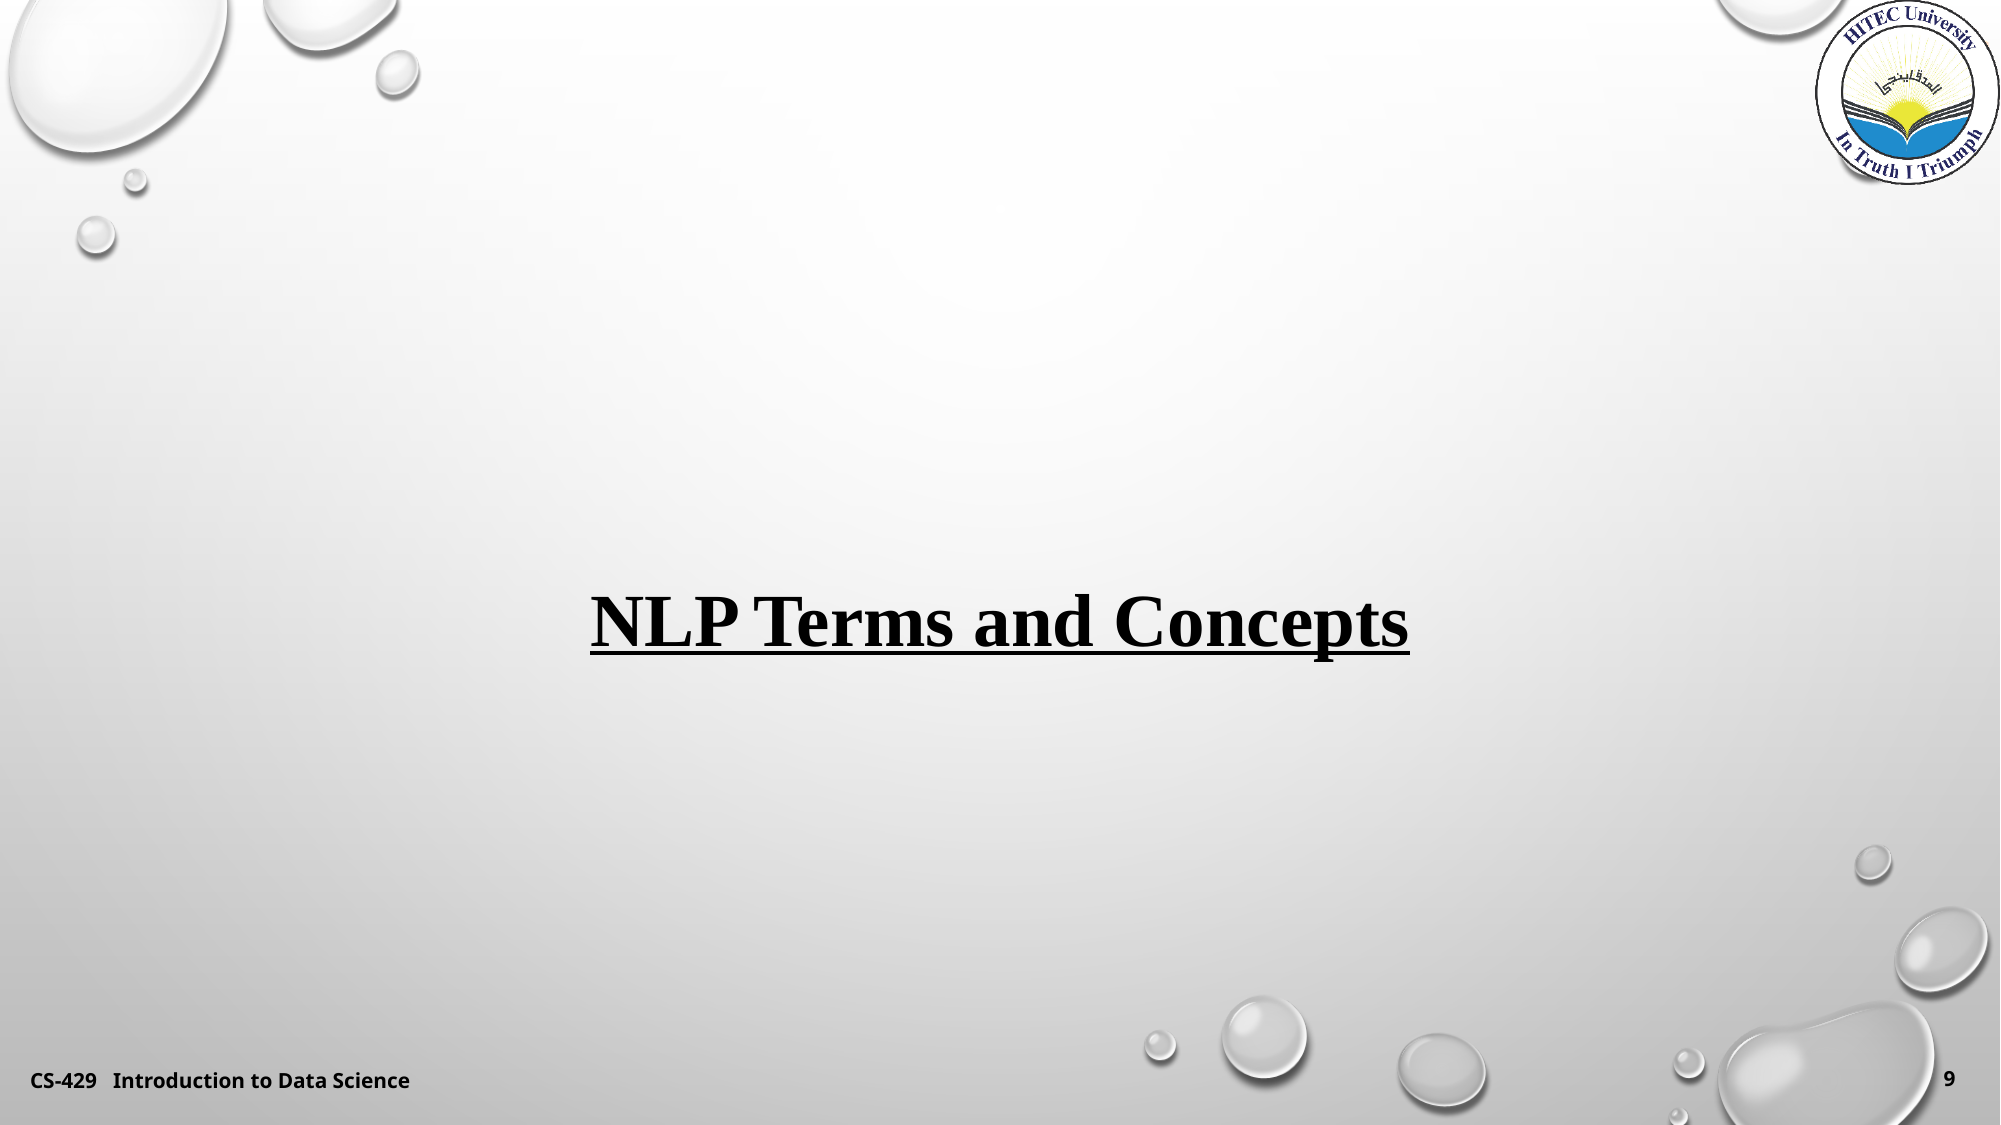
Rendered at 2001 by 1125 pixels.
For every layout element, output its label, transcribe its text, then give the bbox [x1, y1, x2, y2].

slide_number 9 [1845, 1050, 1971, 1110]
footer CS-429 Introduction to Data Science [15, 1050, 1110, 1110]
text_box NLP Terms and Concepts [82, 564, 1918, 669]
picture [0, 0, 2000, 1125]
